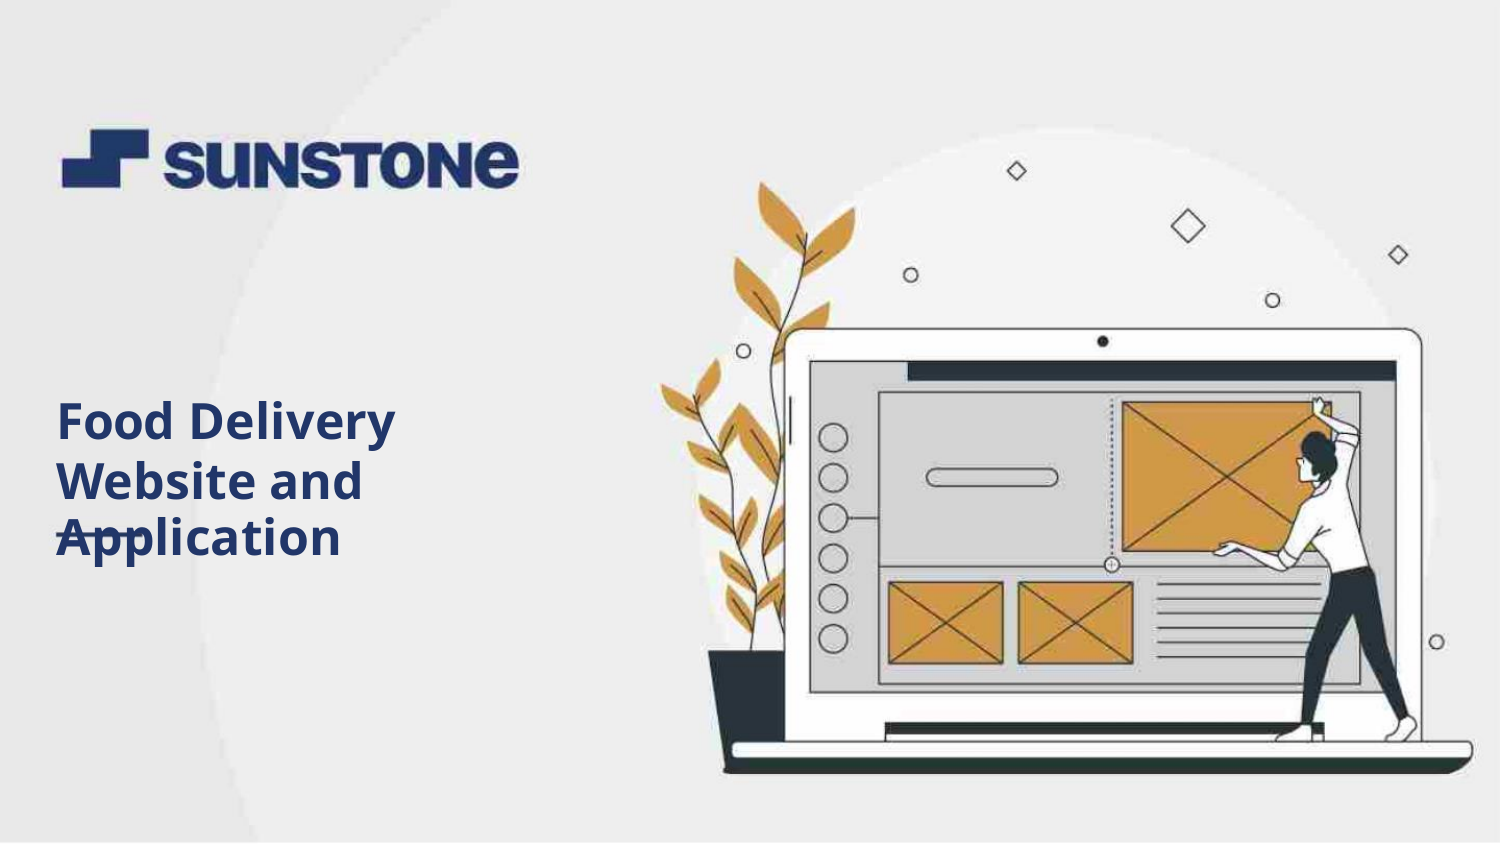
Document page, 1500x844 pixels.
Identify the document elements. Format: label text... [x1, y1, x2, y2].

text_box Food Delivery Website and Application [56, 393, 655, 565]
text_box [0, 0, 1500, 844]
